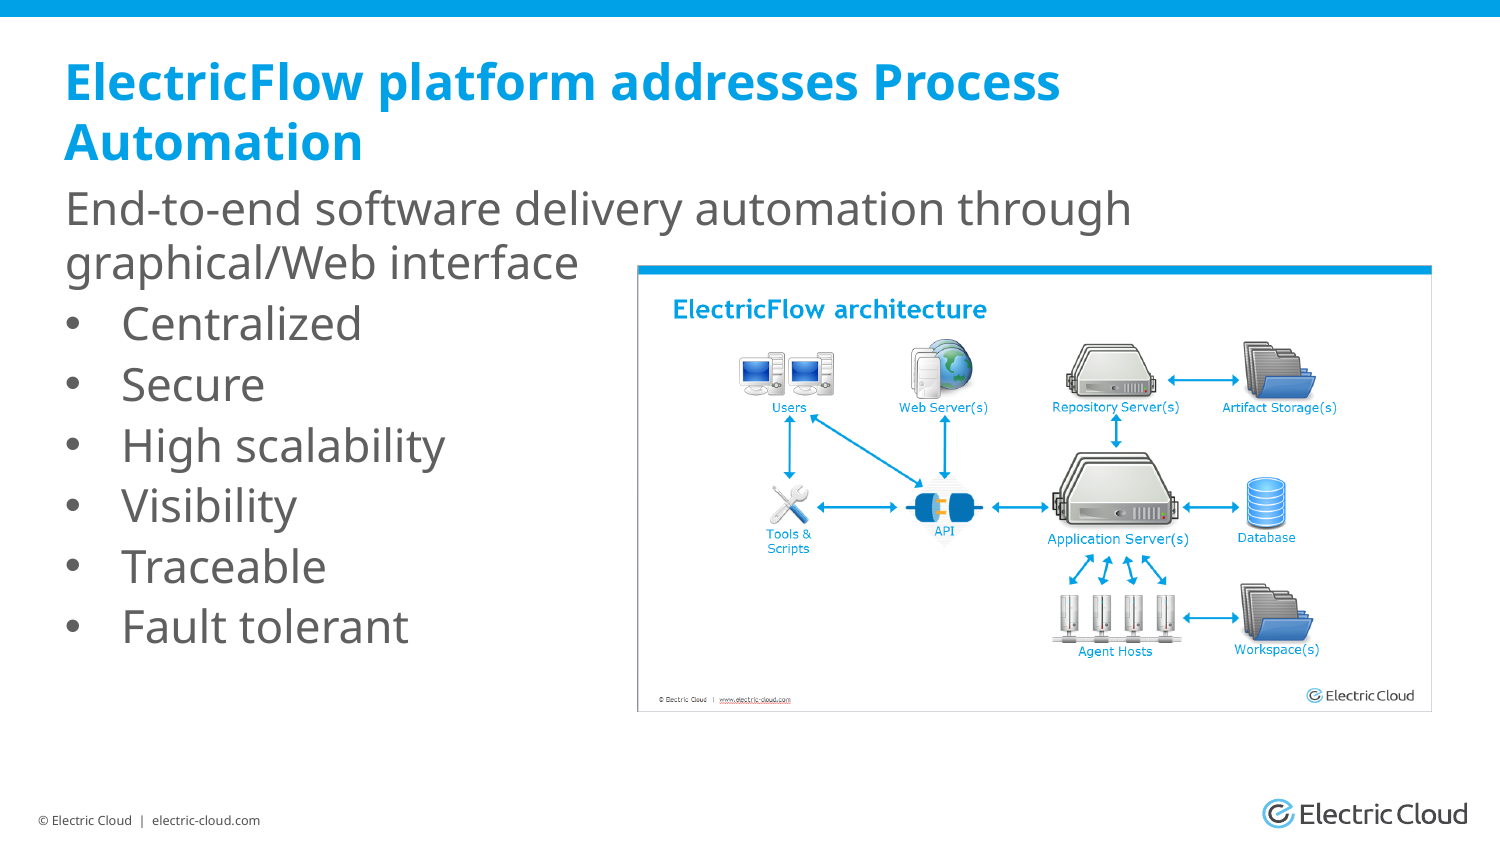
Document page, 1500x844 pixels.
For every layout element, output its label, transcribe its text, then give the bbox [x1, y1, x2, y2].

title ElectricFlow platform addresses Process Automation [50, 42, 1385, 119]
list End-to-end software delivery automation through graphical/Web interface Centralized Secure High scalability Visibility Traceable Fault tolerant [50, 171, 1385, 713]
picture [637, 264, 1432, 713]
